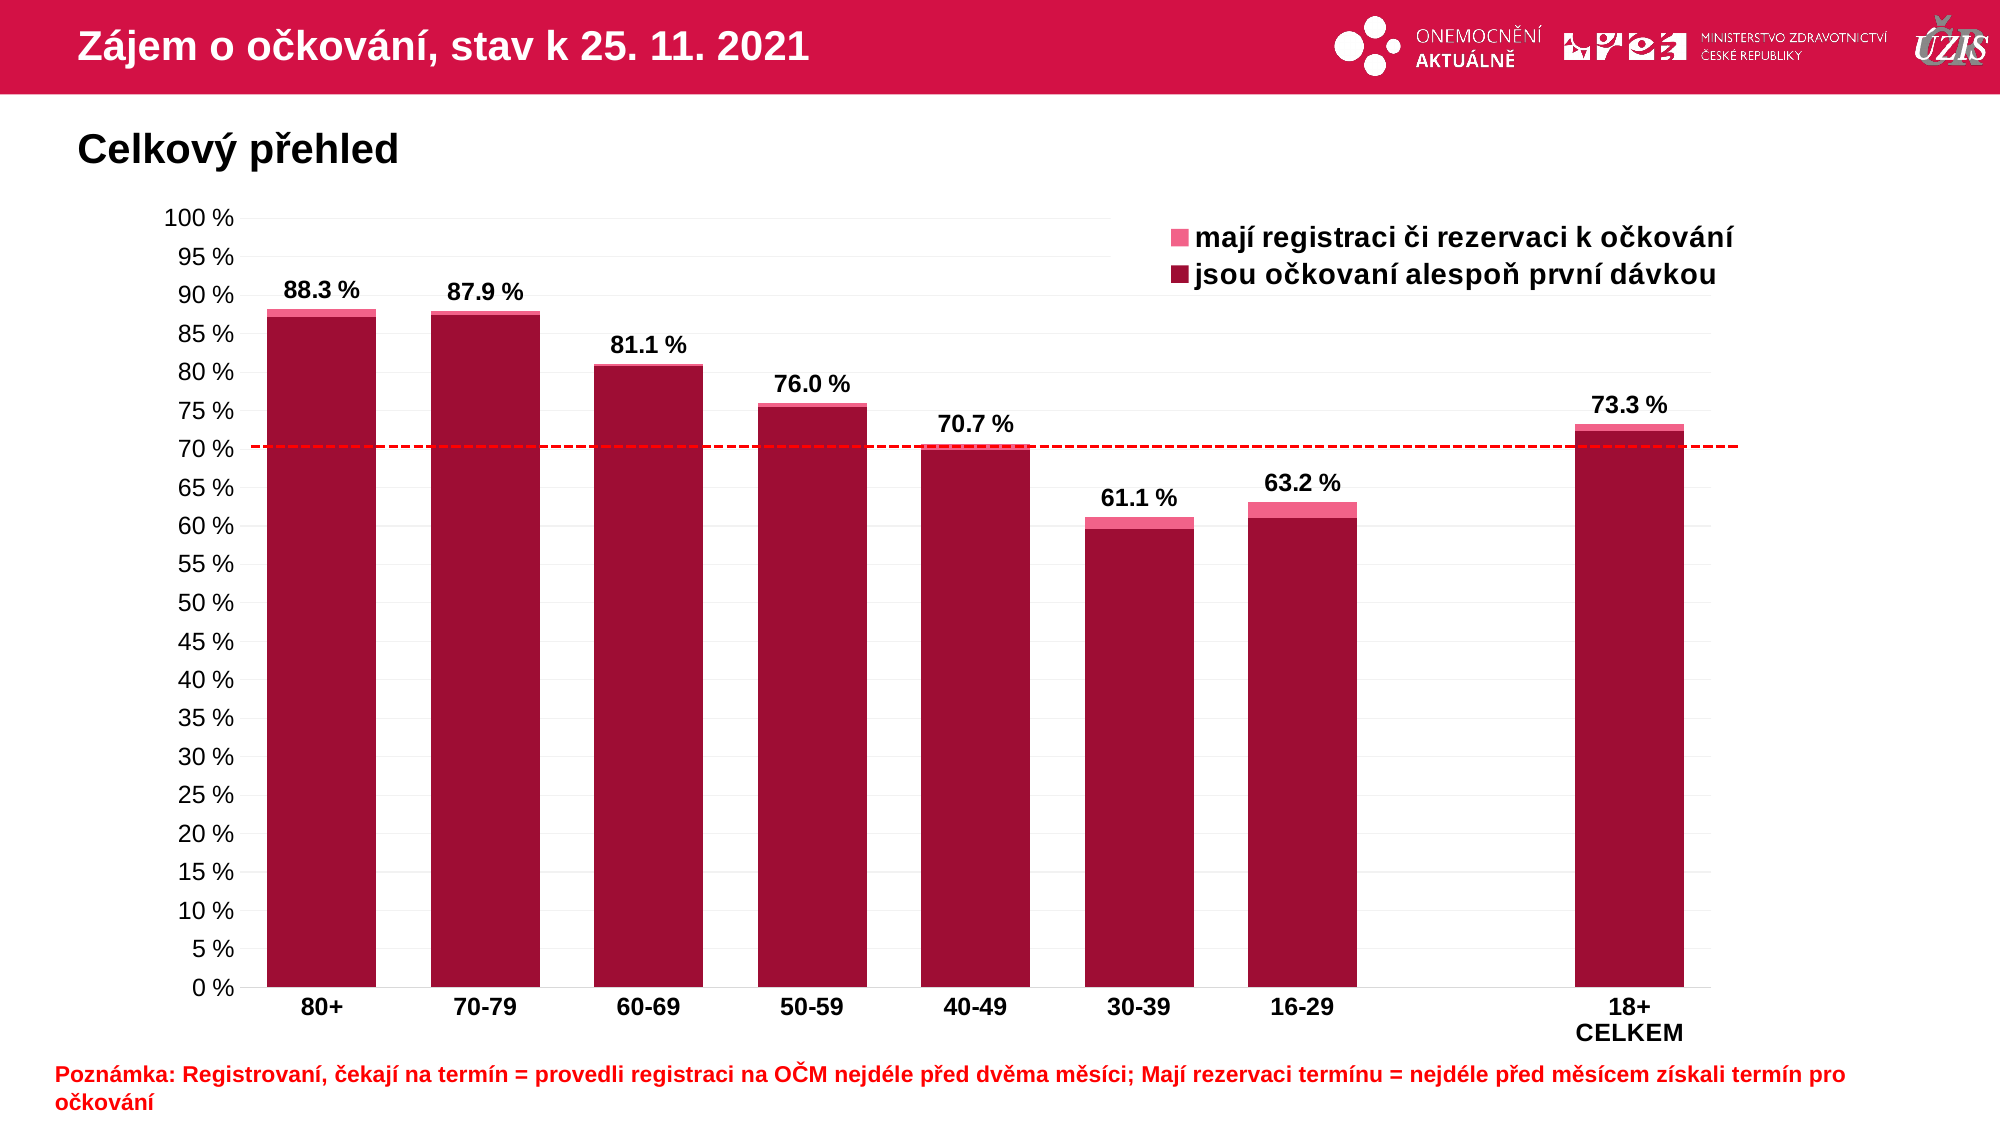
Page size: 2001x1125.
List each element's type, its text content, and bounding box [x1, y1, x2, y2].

text_box Poznámka: Registrovaní, čekají na termín = provedli registraci na OČM nejdéle před dvěma měsíci; Mají rezervaci termínu = nejdéle před měsícem získali termín pro očkování [40, 1052, 1962, 1123]
picture [1563, 31, 1888, 60]
picture [1334, 16, 1542, 76]
chart [163, 190, 1822, 1051]
text_box Celkový přehled [62, 113, 1922, 179]
picture [1915, 15, 1989, 66]
title Zájem o očkování, stav k 25. 11. 2021 [62, 0, 948, 95]
